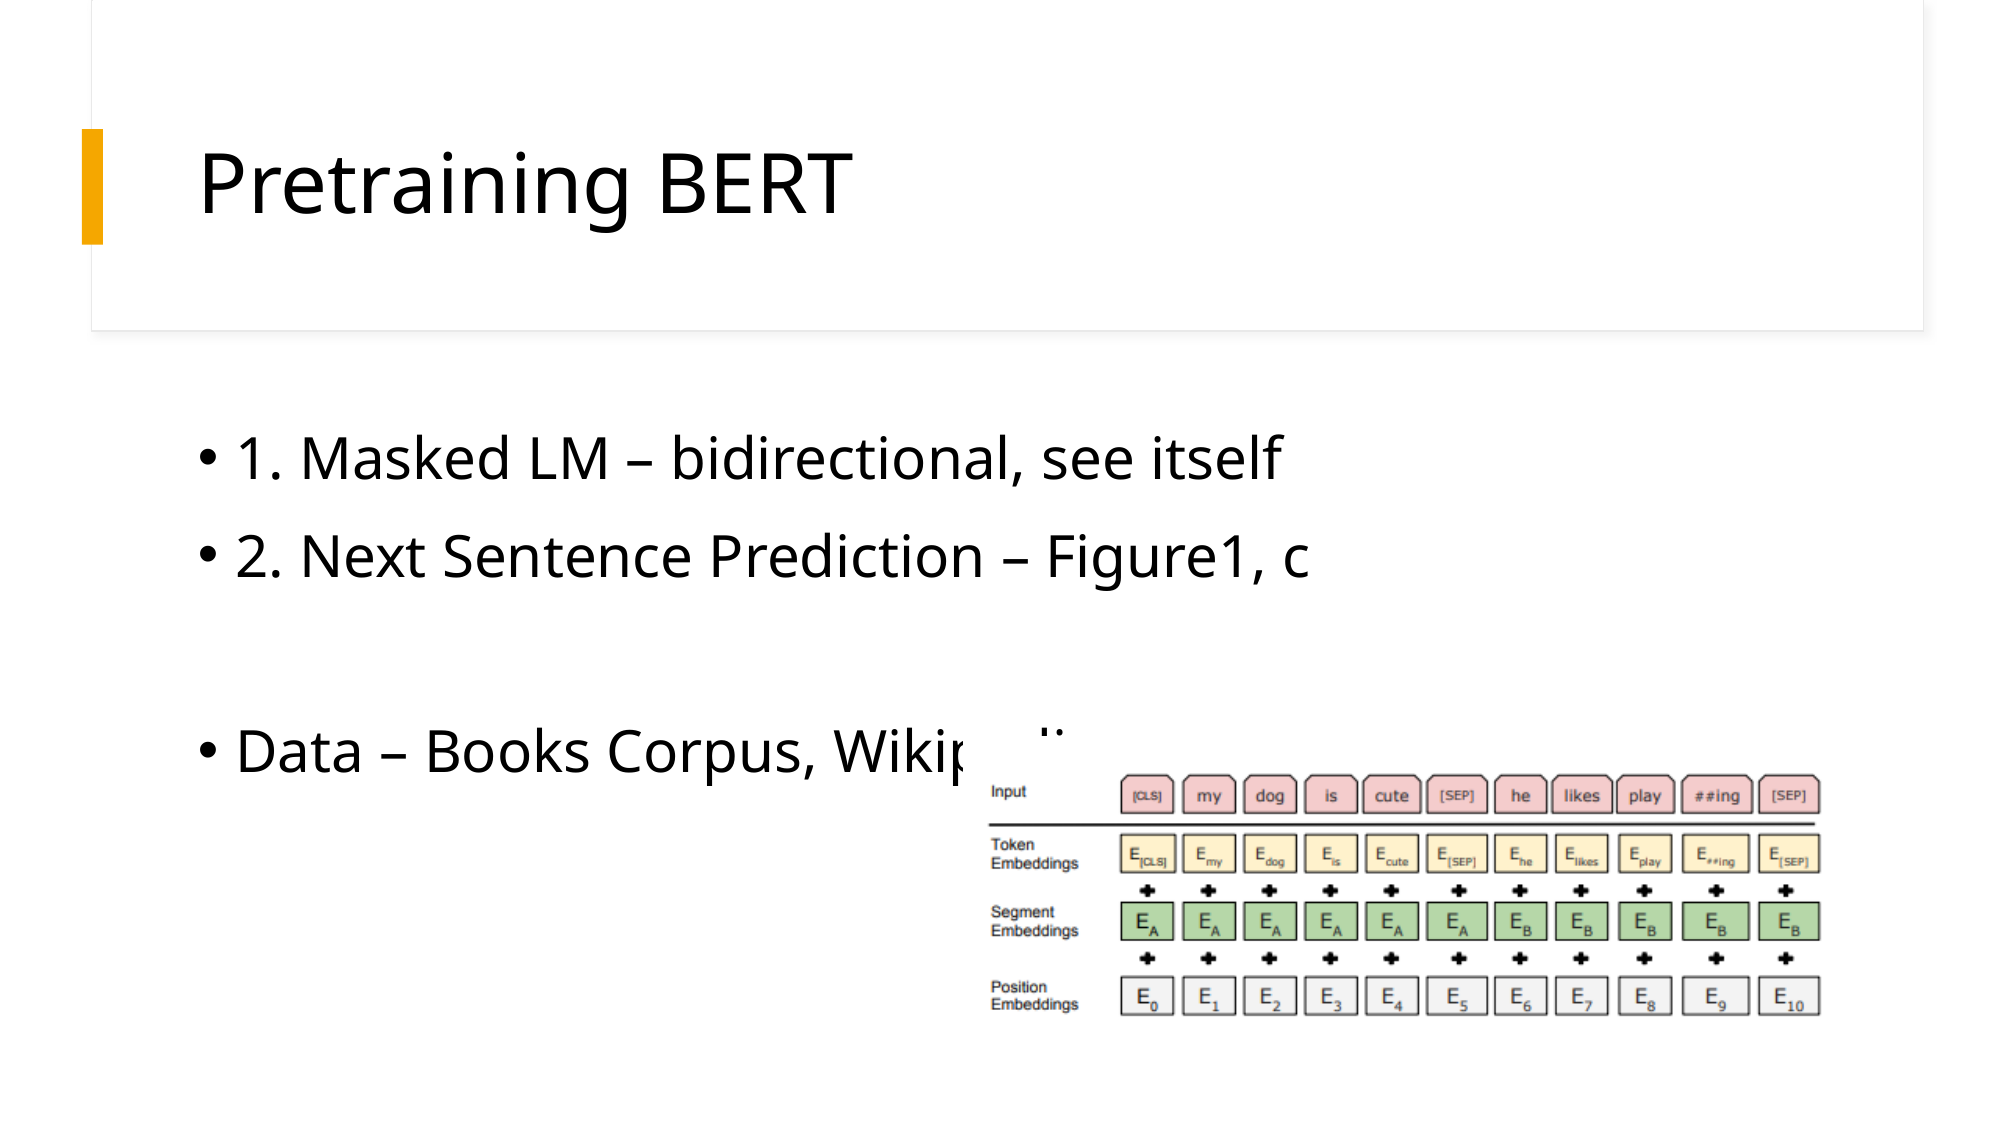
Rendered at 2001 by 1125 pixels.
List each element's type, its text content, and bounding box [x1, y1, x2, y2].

title Pretraining BERT [183, 90, 1851, 284]
list 1. Masked LM – bidirectional, see itself 2. Next Sentence Prediction – Figure1, c Data – Books Corpus, Wikipedia [183, 406, 1851, 1013]
picture [963, 736, 1851, 1035]
